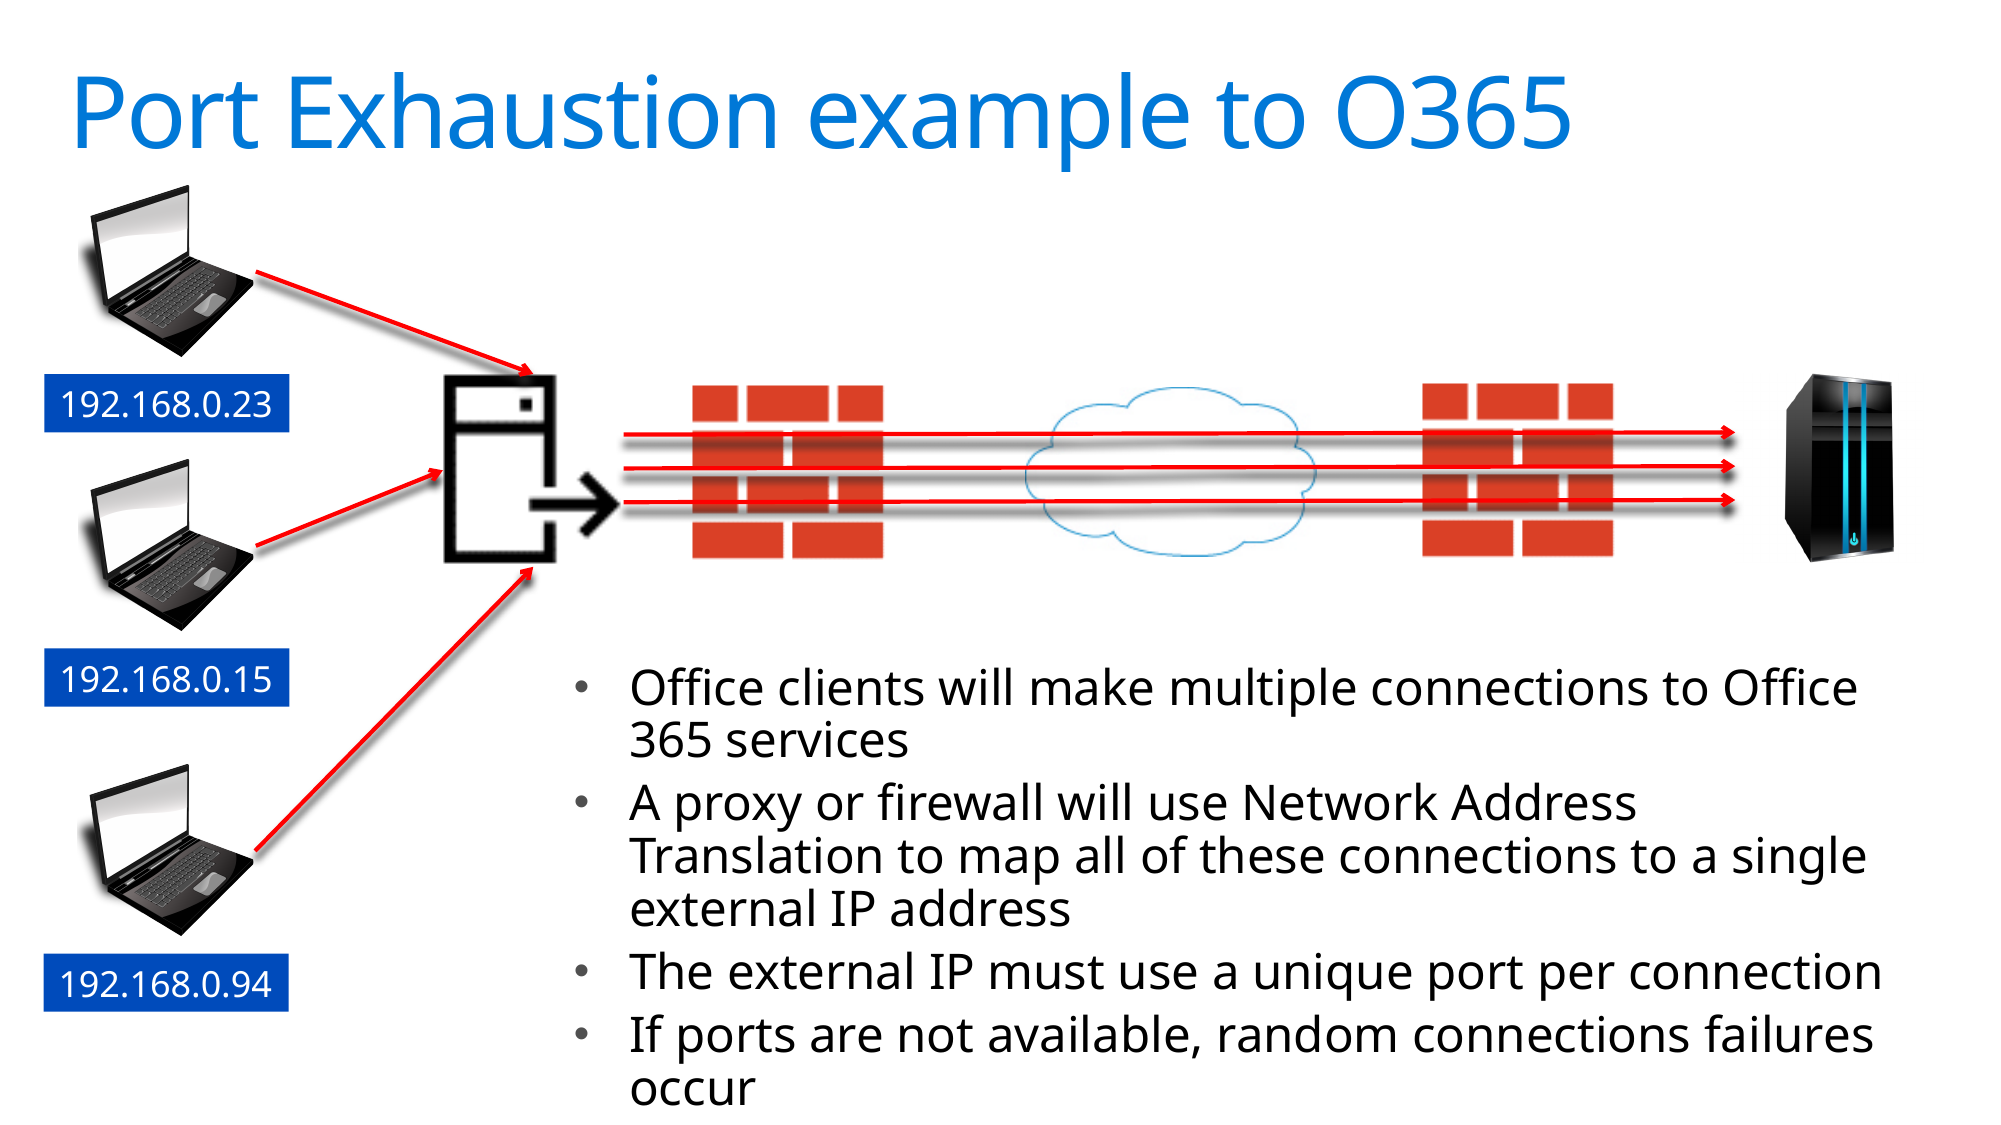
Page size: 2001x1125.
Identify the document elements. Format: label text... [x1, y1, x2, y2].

picture [682, 503, 895, 569]
picture [1024, 503, 1317, 558]
picture [77, 182, 257, 361]
picture [1412, 503, 1625, 568]
picture [1412, 469, 1625, 499]
picture [1735, 373, 1924, 563]
picture [1024, 469, 1317, 499]
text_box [255, 271, 534, 375]
picture [682, 375, 895, 432]
picture [1412, 435, 1625, 465]
picture [1024, 387, 1317, 432]
picture [77, 456, 257, 635]
title Port Exhaustion example to O365 [44, 47, 1957, 196]
picture [1024, 435, 1317, 465]
text_box 192.168.0.23 [44, 374, 290, 433]
picture [76, 761, 256, 941]
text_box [623, 499, 1736, 503]
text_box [623, 465, 1736, 469]
picture [682, 435, 895, 465]
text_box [254, 566, 534, 852]
picture [682, 469, 895, 499]
text_box 192.168.0.15 [44, 648, 254, 707]
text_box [255, 470, 443, 547]
picture [442, 373, 624, 568]
text_box 192.168.0.94 [43, 953, 289, 1012]
picture [1412, 373, 1625, 432]
list Office clients will make multiple connections to Office 365 services A proxy or firewall will use Network Address Translation to map all of these connections to a single external IP address The external IP must use a unique port per connection If ports are not available, random connections failures occur [549, 647, 1923, 1078]
